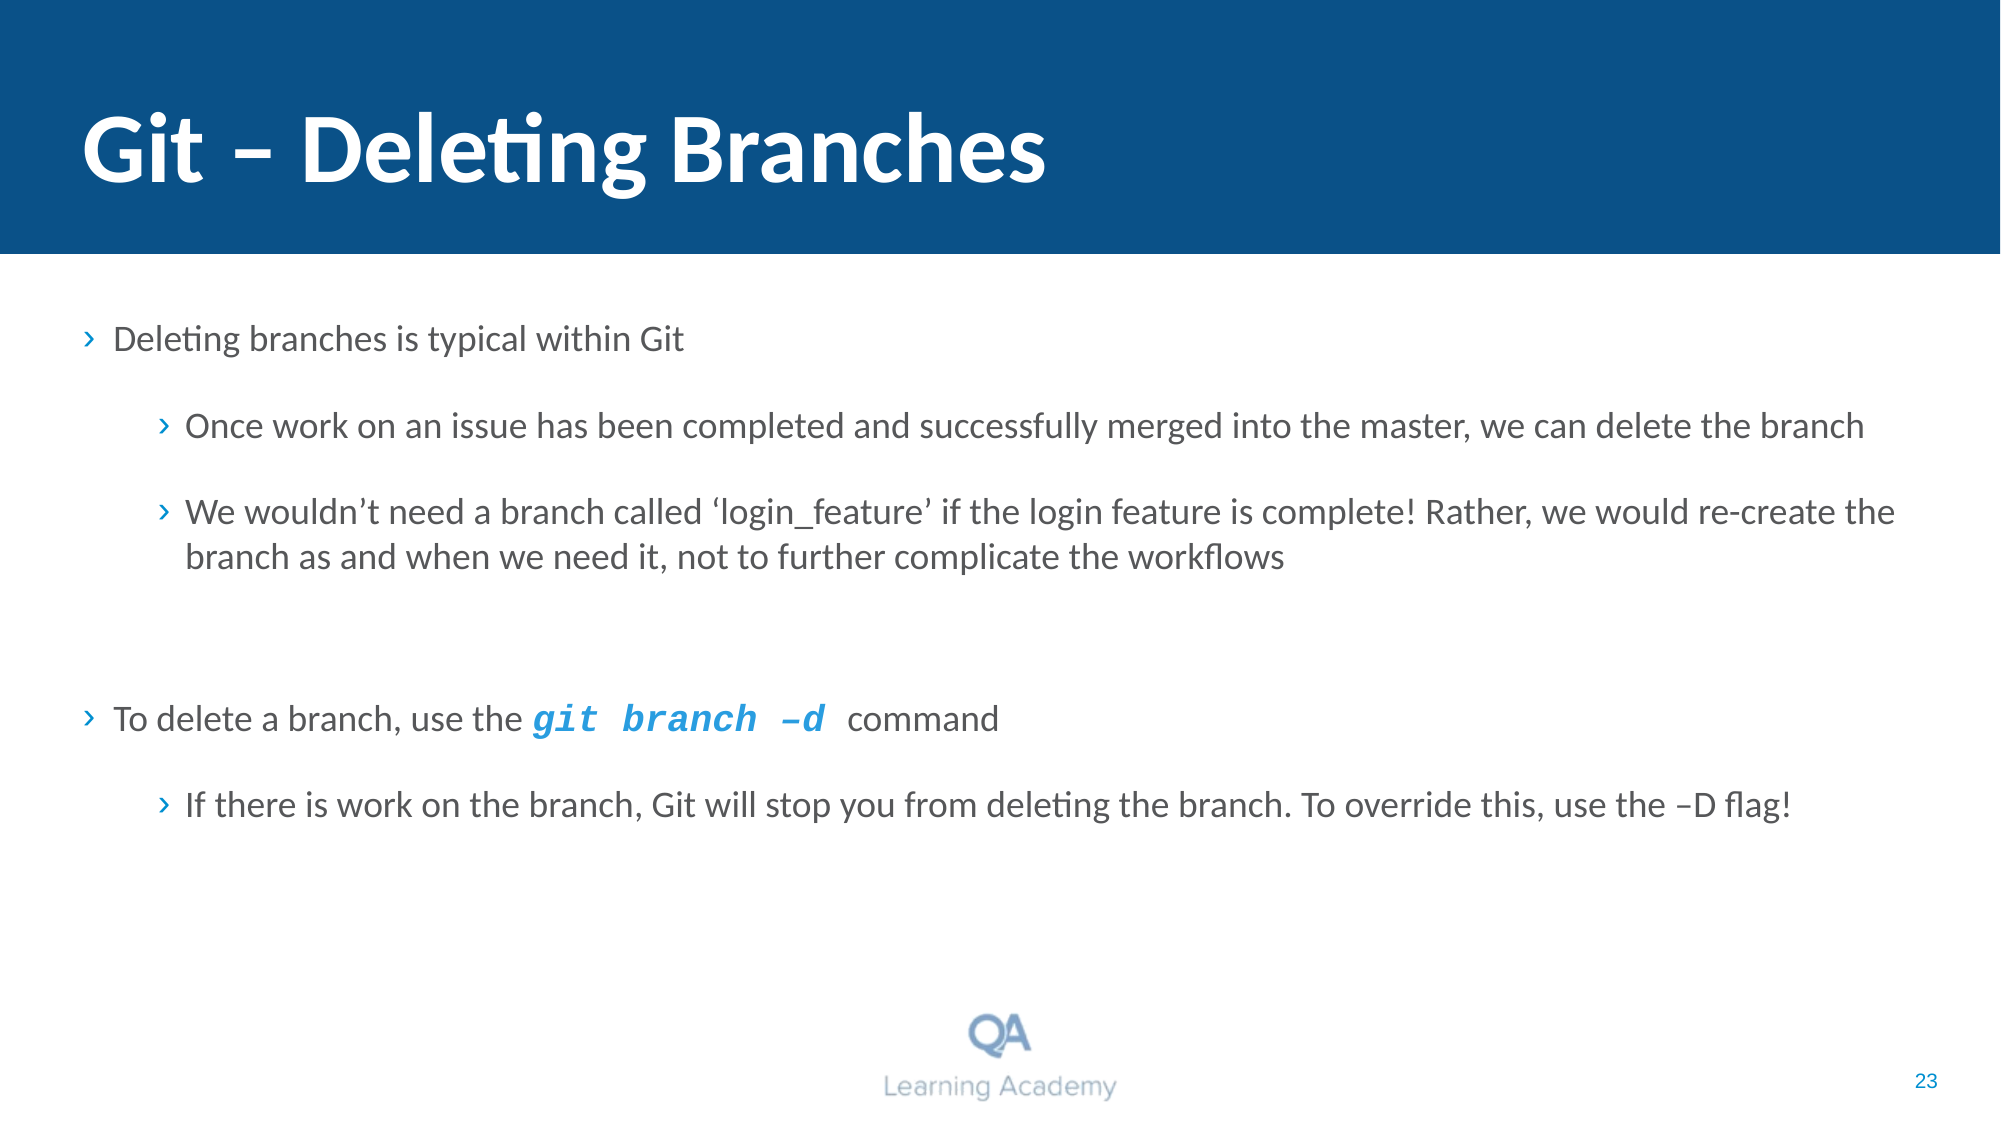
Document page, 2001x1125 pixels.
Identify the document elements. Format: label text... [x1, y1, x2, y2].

list Deleting branches is typical within Git Once work on an issue has been completed and successfully merged into the master, we can delete the branch We wouldn’t need a branch called ‘login_feature’ if the login feature is complete! Rather, we would re-create the branch as and when we need it, not to further complicate the workflows To delete a branch, use the git branch –d command If there is work on the branch, Git will stop you from deleting the branch. To override this, use the –D flag! [67, 306, 1939, 1000]
title Git – Deleting Branches [67, 20, 1565, 210]
